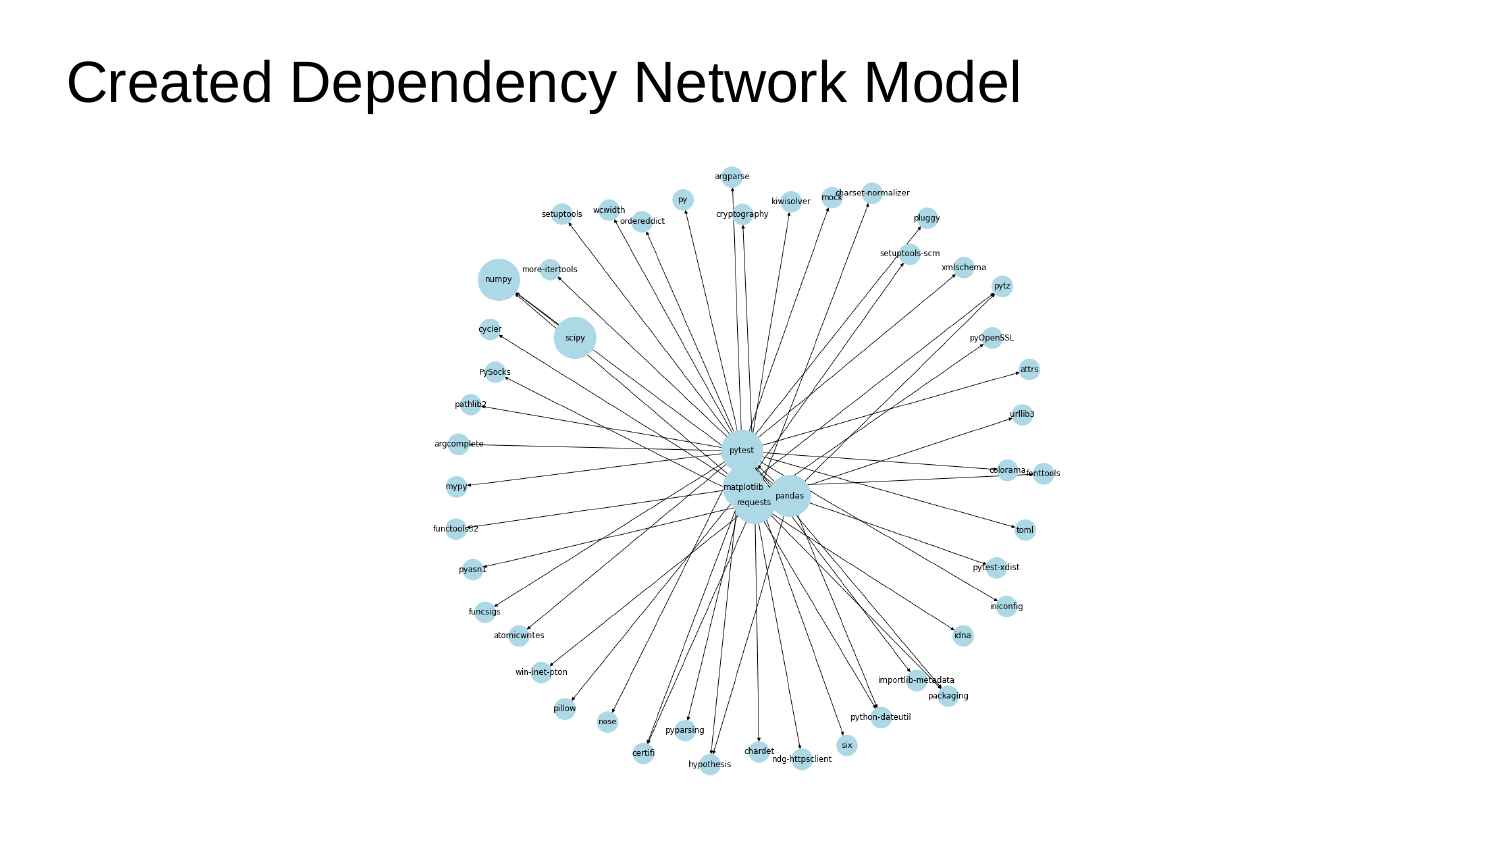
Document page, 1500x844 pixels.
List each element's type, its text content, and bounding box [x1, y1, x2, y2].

title Created Dependency Network Model [51, 28, 1449, 145]
picture [394, 115, 1106, 827]
